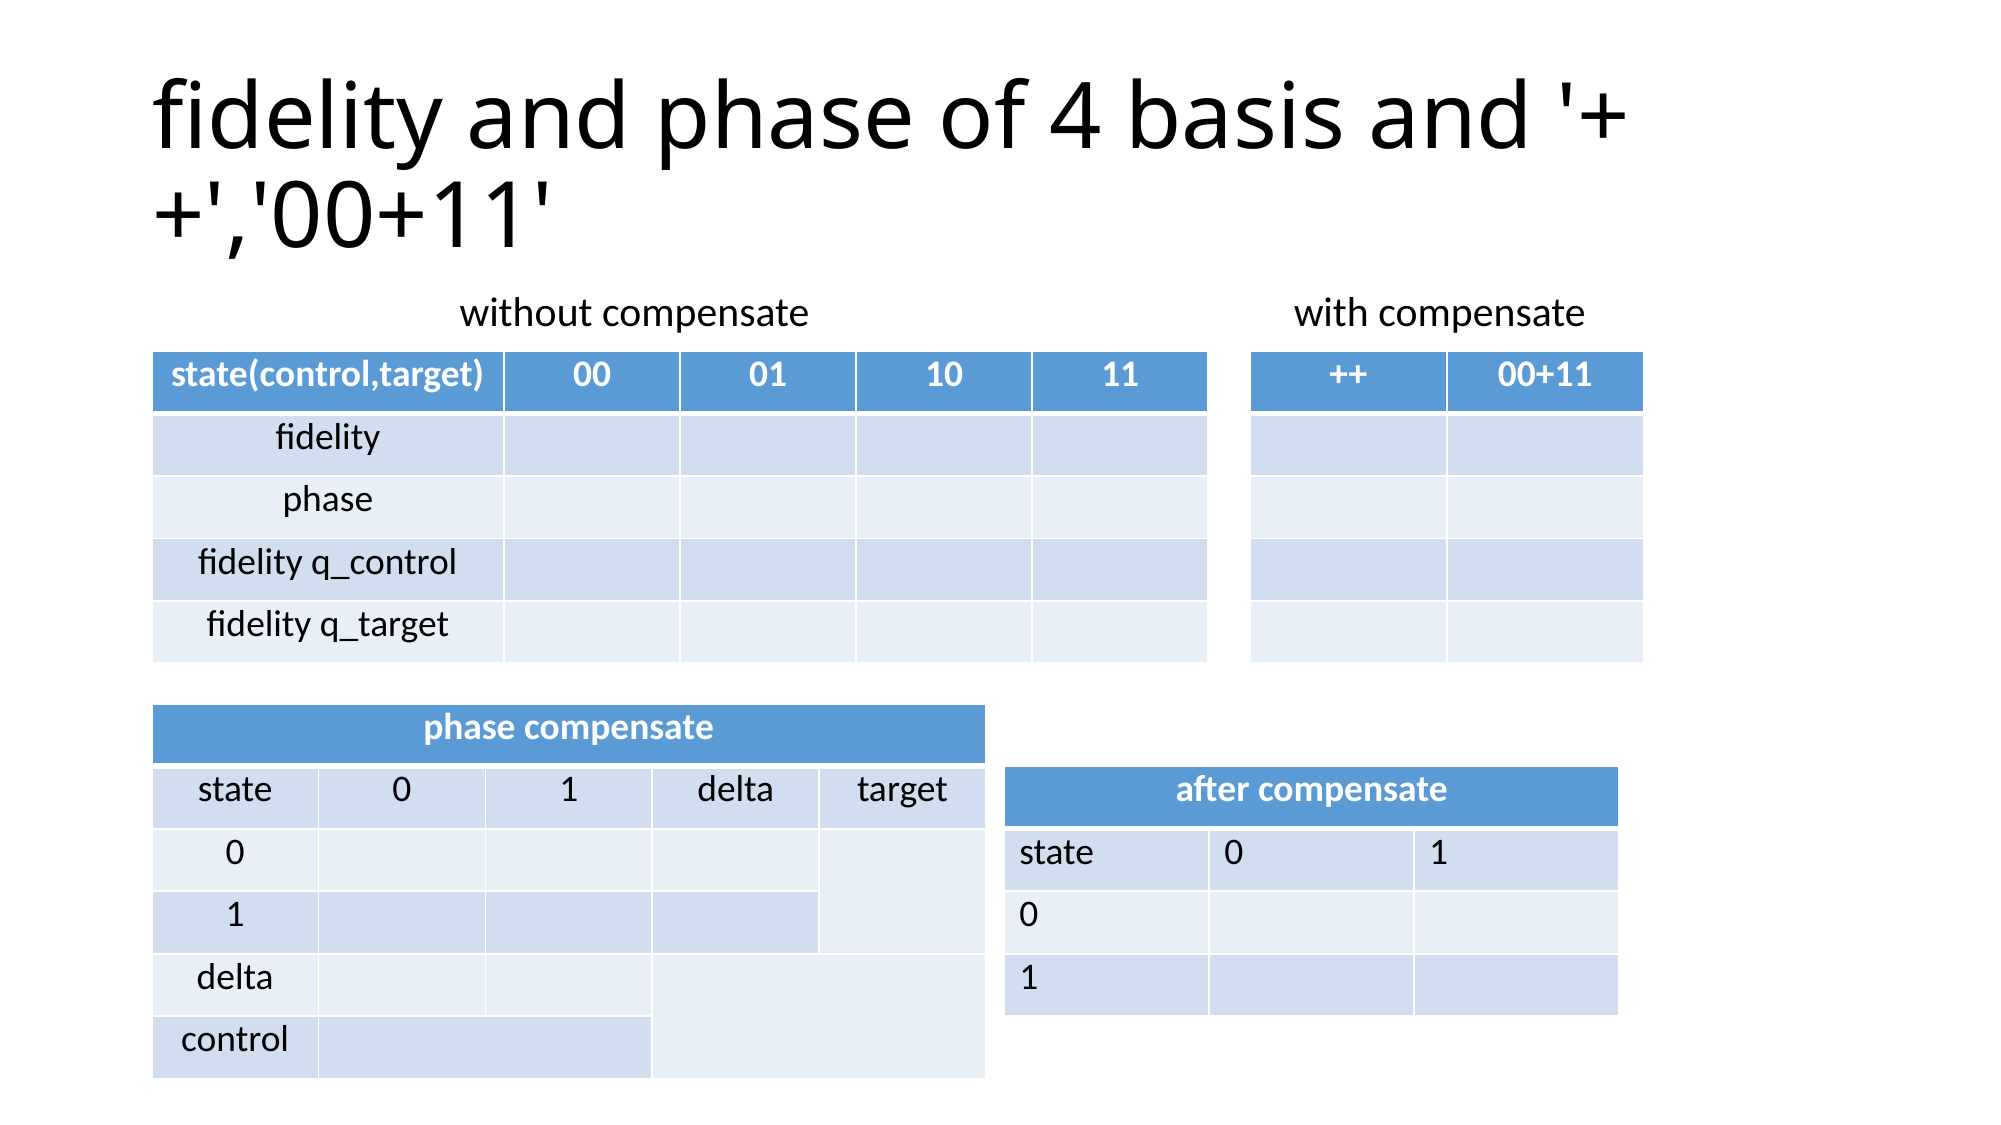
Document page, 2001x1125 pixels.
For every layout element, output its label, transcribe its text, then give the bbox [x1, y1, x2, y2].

table_cell [1415, 955, 1618, 1015]
table_cell [653, 892, 818, 953]
table_cell [1251, 602, 1446, 662]
table_cell [653, 955, 985, 1078]
table_cell [505, 602, 679, 662]
table_cell [681, 416, 855, 475]
table_cell target [820, 769, 985, 828]
table_cell [681, 602, 855, 662]
table_cell [505, 539, 679, 600]
table_cell fidelity q_control [153, 539, 503, 600]
table_cell [1448, 539, 1643, 600]
table_cell [653, 830, 818, 890]
table_cell 1 [486, 769, 651, 828]
table_cell state [153, 769, 318, 828]
table_cell [486, 892, 651, 953]
table_cell [319, 892, 485, 953]
text_box without compensate [444, 277, 849, 343]
table_cell [1033, 416, 1207, 475]
table_header after compensate [1005, 767, 1618, 826]
table_header 01 [681, 352, 855, 411]
table_cell [681, 477, 855, 538]
table_cell [1251, 416, 1446, 475]
table_cell 0 [1005, 892, 1208, 953]
table_cell [1210, 955, 1413, 1015]
table_cell [1210, 892, 1413, 953]
table_cell 1 [1415, 831, 1618, 890]
table_header 00+11 [1448, 352, 1643, 411]
table_cell phase [153, 477, 503, 538]
table_cell [857, 477, 1031, 538]
table_cell [681, 539, 855, 600]
text_box with compensate [1278, 277, 1683, 343]
table_cell [1415, 892, 1618, 953]
table_cell 0 [1210, 831, 1413, 890]
table_cell fidelity [153, 416, 503, 475]
table_header 00 [505, 352, 679, 411]
table_cell [1448, 602, 1643, 662]
table_cell control [153, 1017, 318, 1078]
table_cell [505, 416, 679, 475]
table_cell state [1005, 831, 1208, 890]
table_cell 1 [1005, 955, 1208, 1015]
table_cell [486, 830, 651, 890]
table_cell [319, 1017, 651, 1078]
table_cell fidelity q_target [153, 602, 503, 662]
table_cell [1251, 539, 1446, 600]
table_header 11 [1033, 352, 1207, 411]
table_cell [1448, 477, 1643, 538]
table_header phase compensate [153, 705, 985, 763]
table_cell delta [653, 769, 818, 828]
table_cell 1 [153, 892, 318, 953]
table_cell [857, 539, 1031, 600]
table_cell [319, 955, 485, 1015]
title fidelity and phase of 4 basis and '++','00+11' [137, 59, 1863, 278]
table_cell [1033, 602, 1207, 662]
table_cell [505, 477, 679, 538]
table_cell delta [153, 955, 318, 1015]
table_header ++ [1251, 352, 1446, 411]
table_cell [1448, 416, 1643, 475]
table_cell [319, 830, 485, 890]
table_cell [857, 416, 1031, 475]
table_cell [820, 830, 985, 953]
table_cell [1033, 539, 1207, 600]
table_cell 0 [153, 830, 318, 890]
table_cell 0 [319, 769, 485, 828]
table_header 10 [857, 352, 1031, 411]
table_cell [1251, 477, 1446, 538]
table_header state(control,target) [153, 352, 503, 411]
table_cell [1033, 477, 1207, 538]
table_cell [486, 955, 651, 1015]
table_cell [857, 602, 1031, 662]
